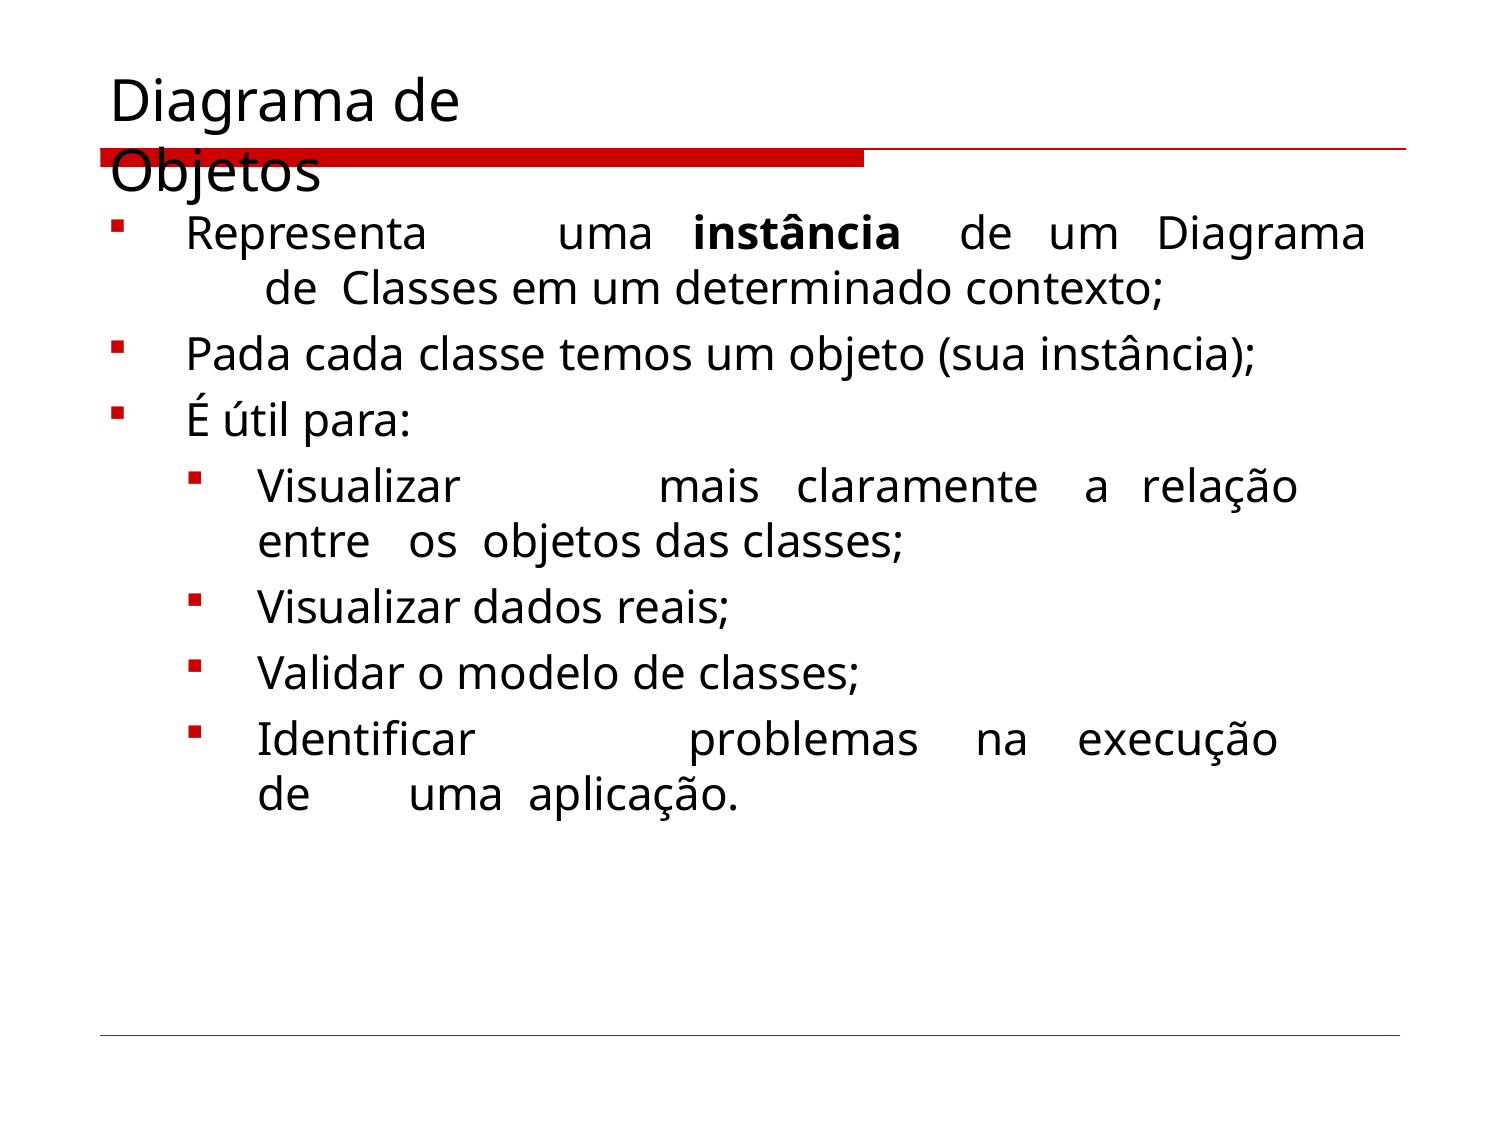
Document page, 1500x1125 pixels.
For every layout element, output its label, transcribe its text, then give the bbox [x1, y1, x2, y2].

title Diagrama de Objetos [107, 60, 664, 201]
text_box Representa uma instância de um Diagrama de Classes em um determinado contexto; Pada cada classe temos um objeto (sua instância); É útil para: Visualizar mais claramente a relação entre os objetos das classes; Visualizar dados reais; Validar o modelo de classes; Identificar problemas na execução de uma aplicação. [105, 201, 1393, 820]
